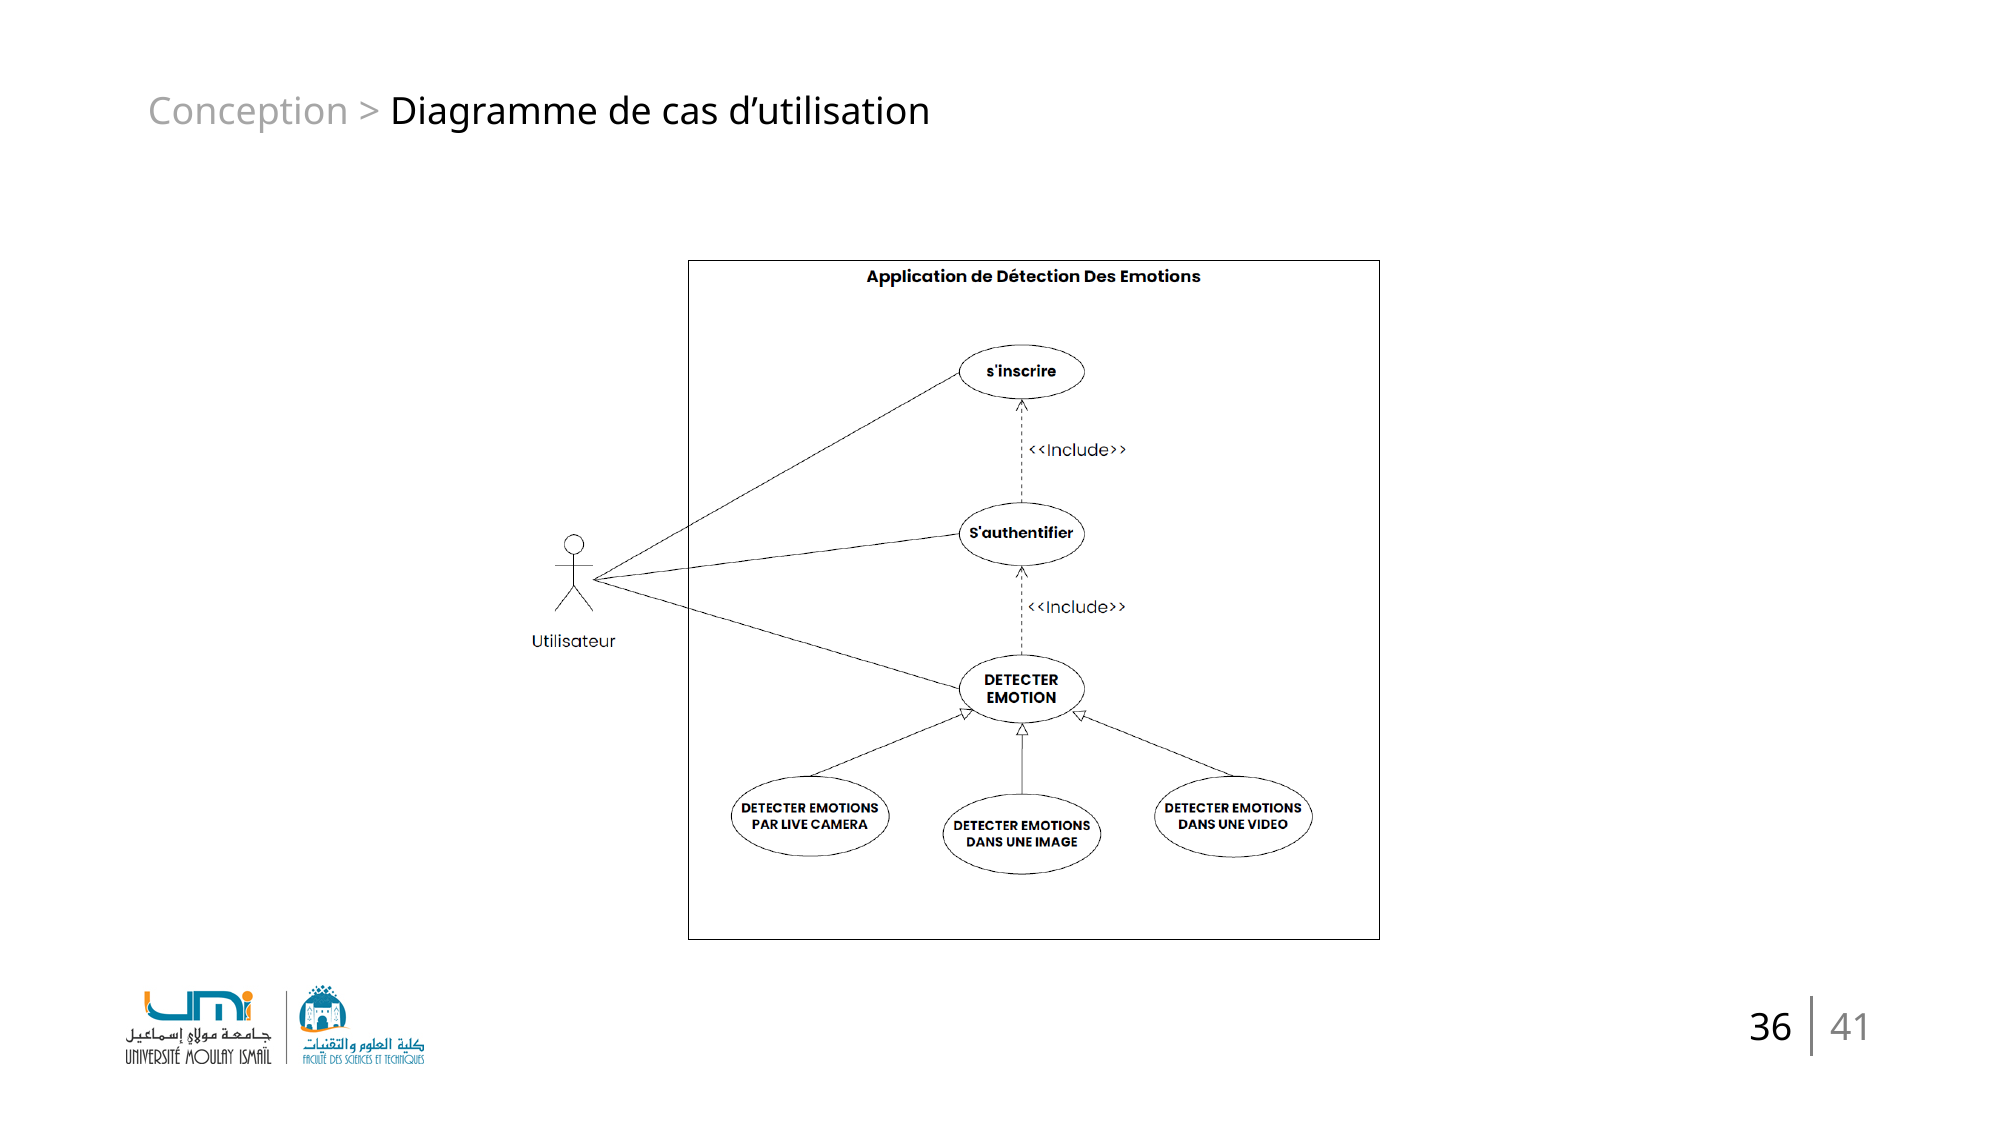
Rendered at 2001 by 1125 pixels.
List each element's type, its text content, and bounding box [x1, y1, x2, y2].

text_box Conception > Diagramme de cas d’utilisation [133, 79, 1355, 140]
picture [512, 233, 1487, 964]
text_box 36 [1734, 995, 1811, 1056]
picture [103, 975, 445, 1075]
text_box 41 [1815, 995, 1897, 1101]
